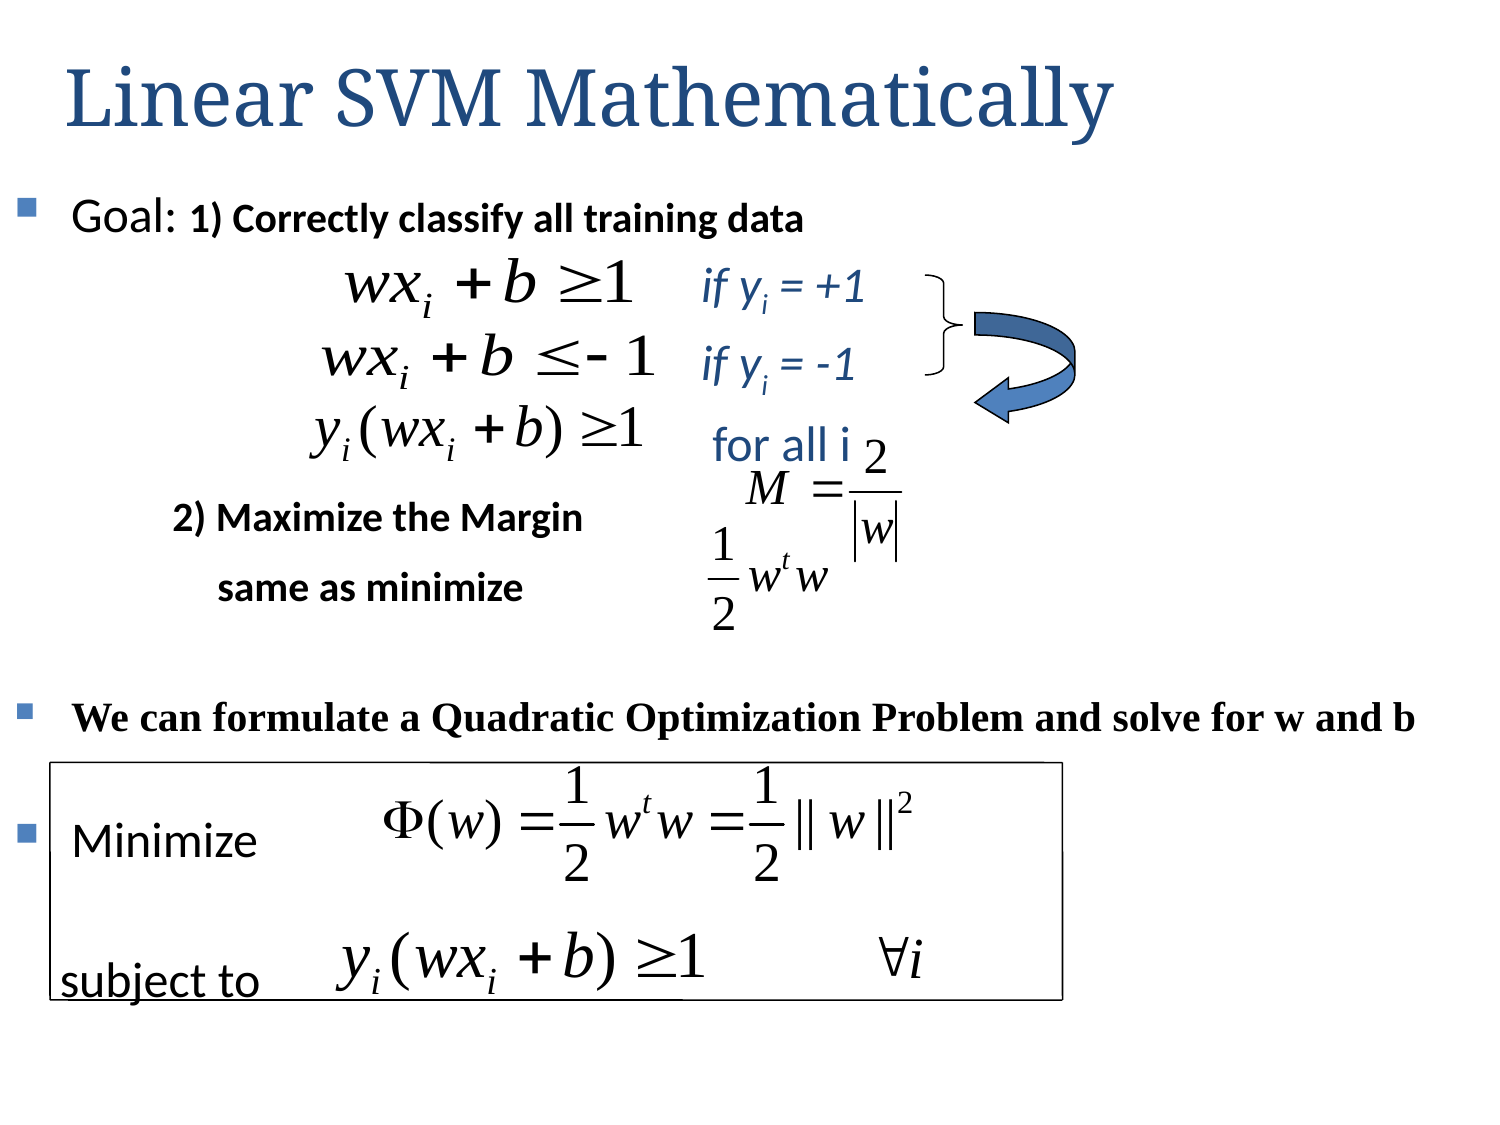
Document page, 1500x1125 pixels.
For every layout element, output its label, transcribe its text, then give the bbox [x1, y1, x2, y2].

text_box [699, 512, 838, 642]
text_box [308, 314, 668, 406]
text_box [924, 275, 963, 375]
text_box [331, 239, 644, 313]
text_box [299, 387, 651, 477]
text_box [862, 924, 938, 994]
text_box Linear SVM Mathematically [50, 37, 1450, 150]
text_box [374, 749, 924, 895]
text_box Goal: 1) Correctly classify all training data if yi = +1 if yi = -1 for all i 2) Maximize the Margin same as minimize We can formulate a Quadratic Optimization Problem and solve for w and b Minimize subject to [0, 174, 1463, 688]
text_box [324, 912, 713, 1011]
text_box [737, 424, 913, 573]
text_box [975, 312, 1075, 423]
